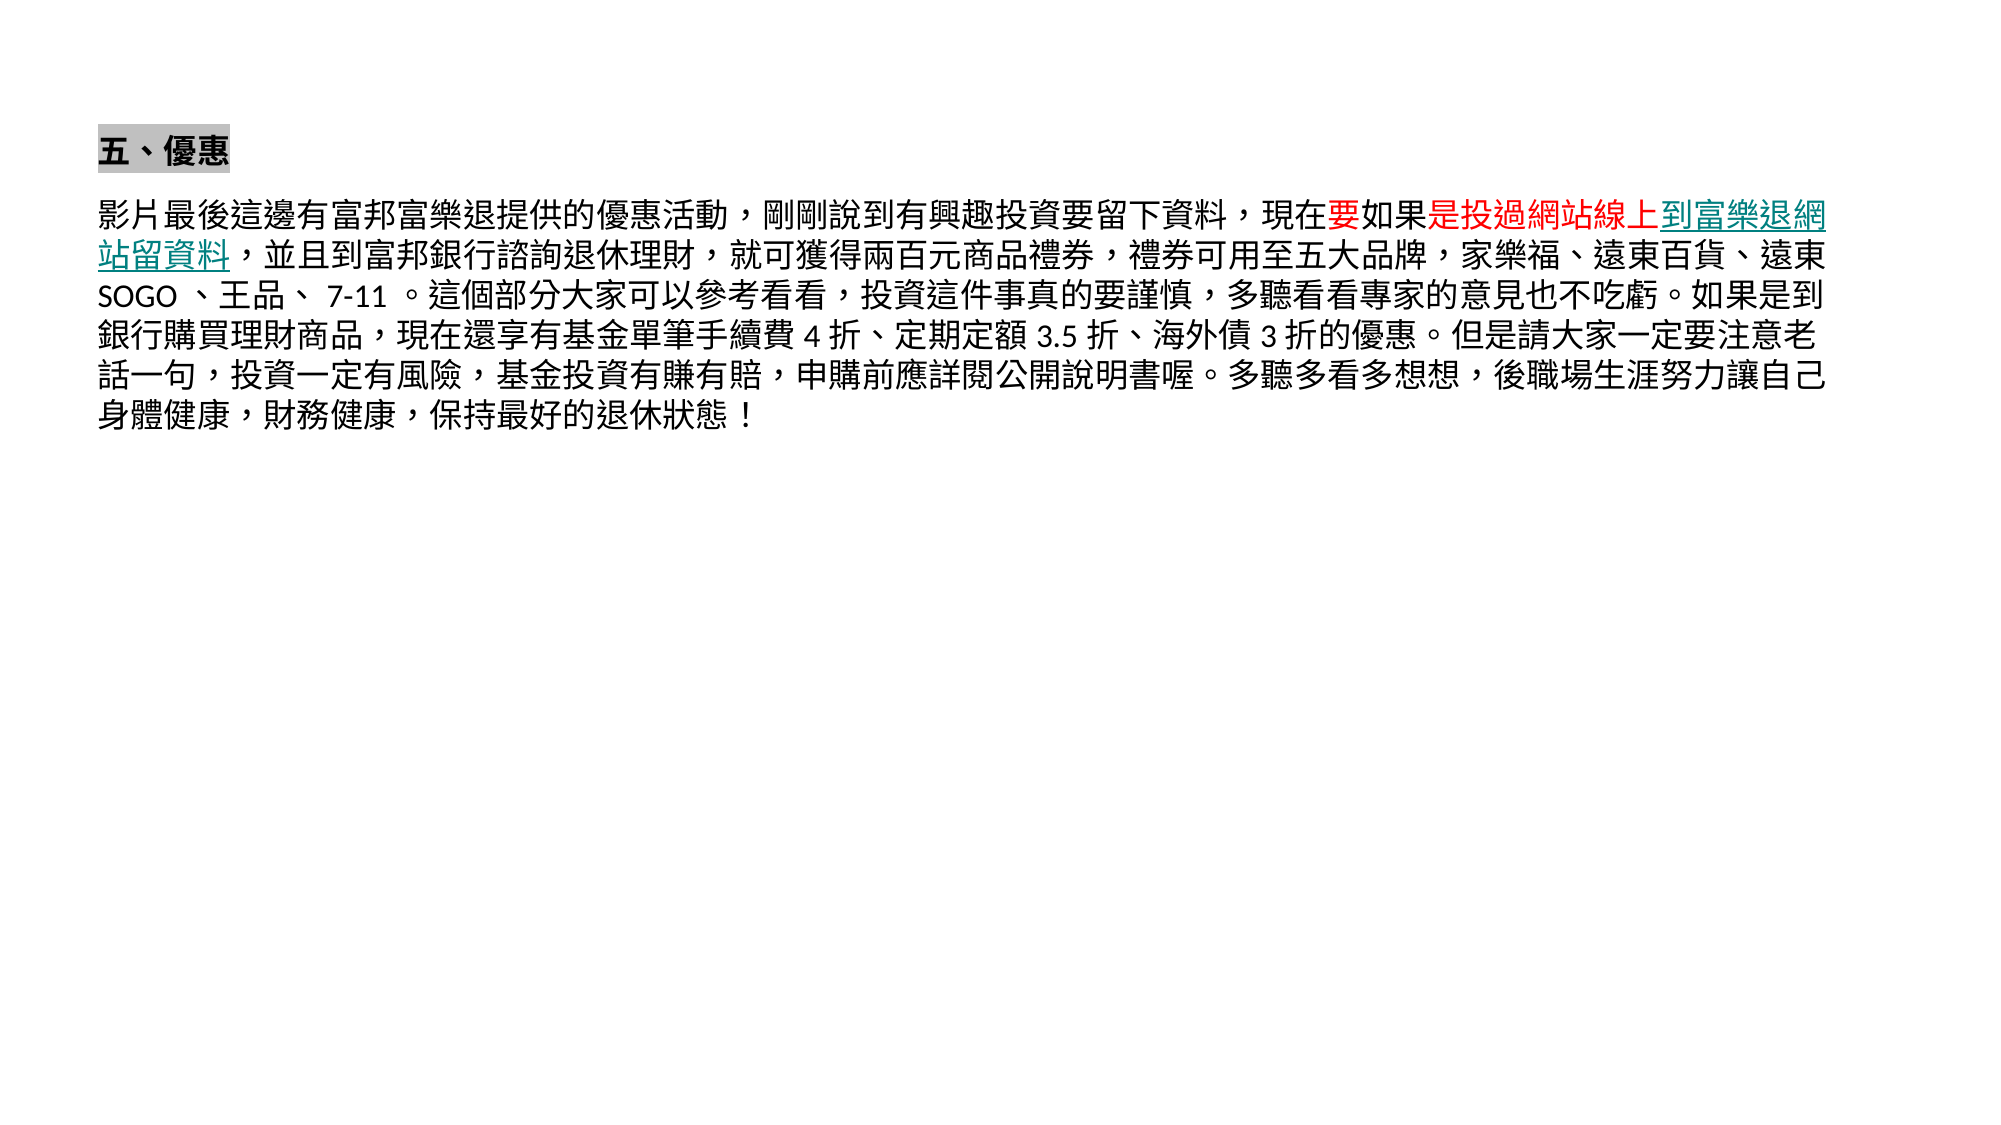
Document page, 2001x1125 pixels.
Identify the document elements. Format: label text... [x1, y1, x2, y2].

list 五、優惠 影片最後這邊有富邦富樂退提供的優惠活動，剛剛說到有興趣投資要留下資料，現在要如果是投過網站線上到富樂退網站留資料，並且到富邦銀行諮詢退休理財，就可獲得兩百元商品禮券，禮券可用至五大品牌，家樂福、遠東百貨、遠東SOGO、王品、7-11。這個部分大家可以參考看看，投資這件事真的要謹慎，多聽看看專家的意見也不吃虧。如果是到銀行購買理財商品，現在還享有基金單筆手續費4折、定期定額3.5折、海外債3折的優惠。但是請大家一定要注意老話一句，投資一定有風險，基金投資有賺有賠，申購前應詳閱公開說明書喔。多聽多看多想想，後職場生涯努力讓自己身體健康，財務健康，保持最好的退休狀態！ [82, 122, 1863, 1014]
